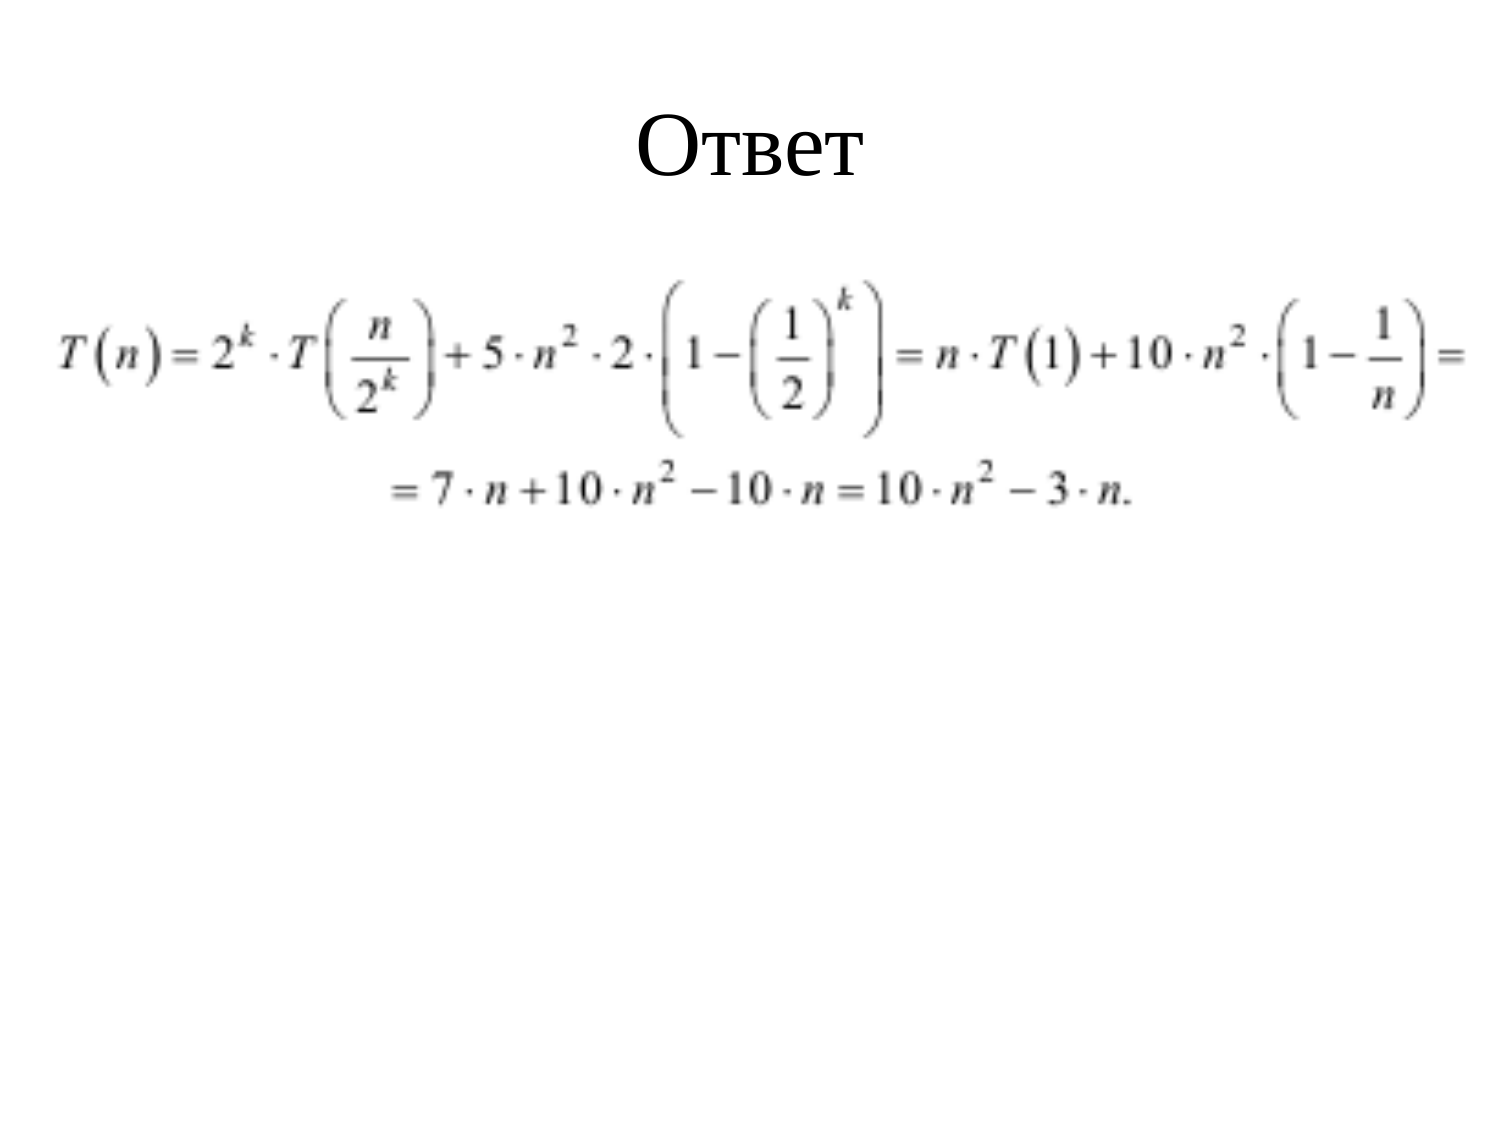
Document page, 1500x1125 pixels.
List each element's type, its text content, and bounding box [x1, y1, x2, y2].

title Ответ [75, 45, 1425, 233]
picture [8, 266, 1495, 553]
